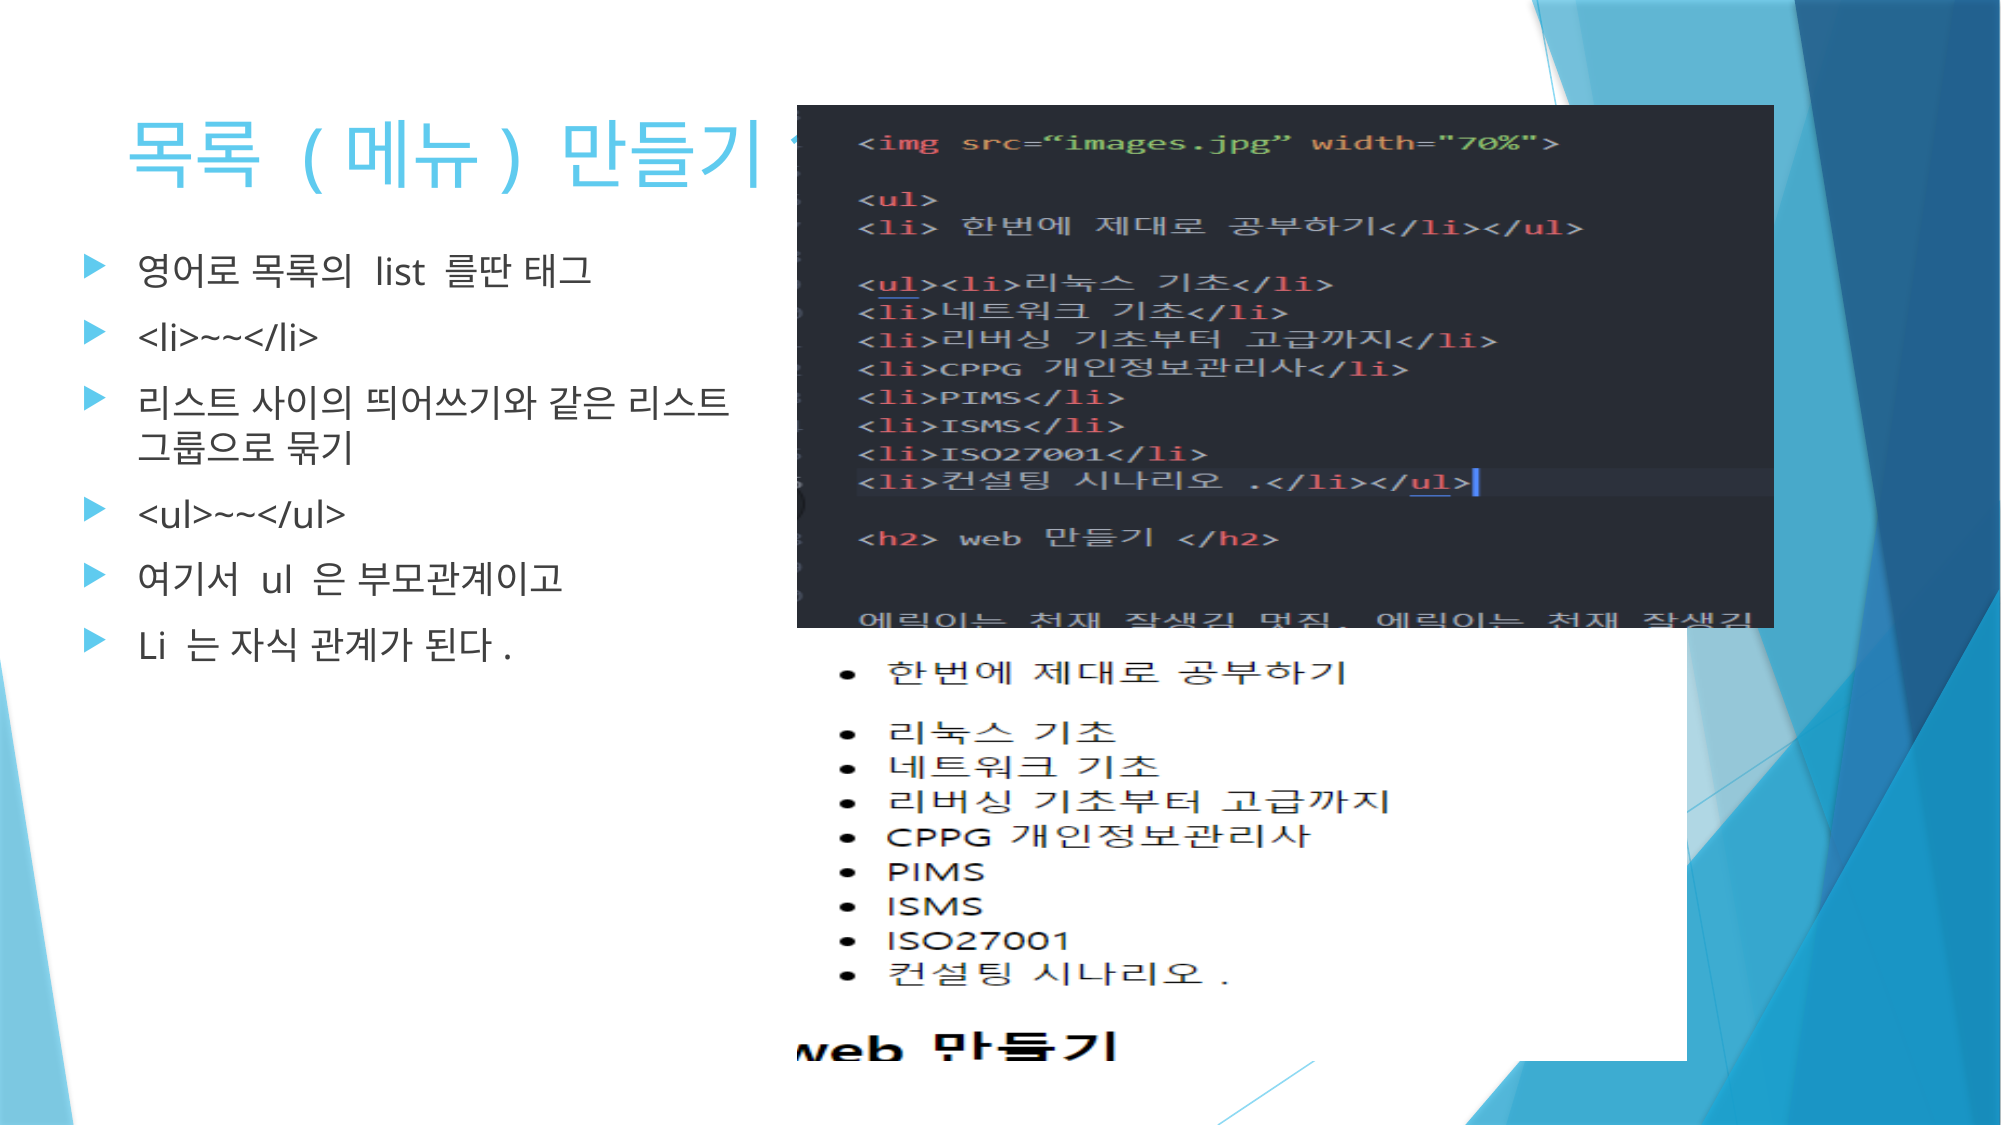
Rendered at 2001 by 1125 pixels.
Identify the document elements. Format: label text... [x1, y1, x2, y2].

title 목록 (메뉴) 만들기1 [111, 99, 1522, 240]
list 영어로 목록의 list 를딴 태그 <li>~~</li> 리스트 사이의 띄어쓰기와 같은 리스트 그룹으로 묶기 <ul>~~</ul> 여기서 ul 은 부모관계이고 Li 는 자식 관계가 된다. [66, 240, 798, 1079]
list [796, 636, 1687, 1062]
picture [796, 104, 1774, 629]
